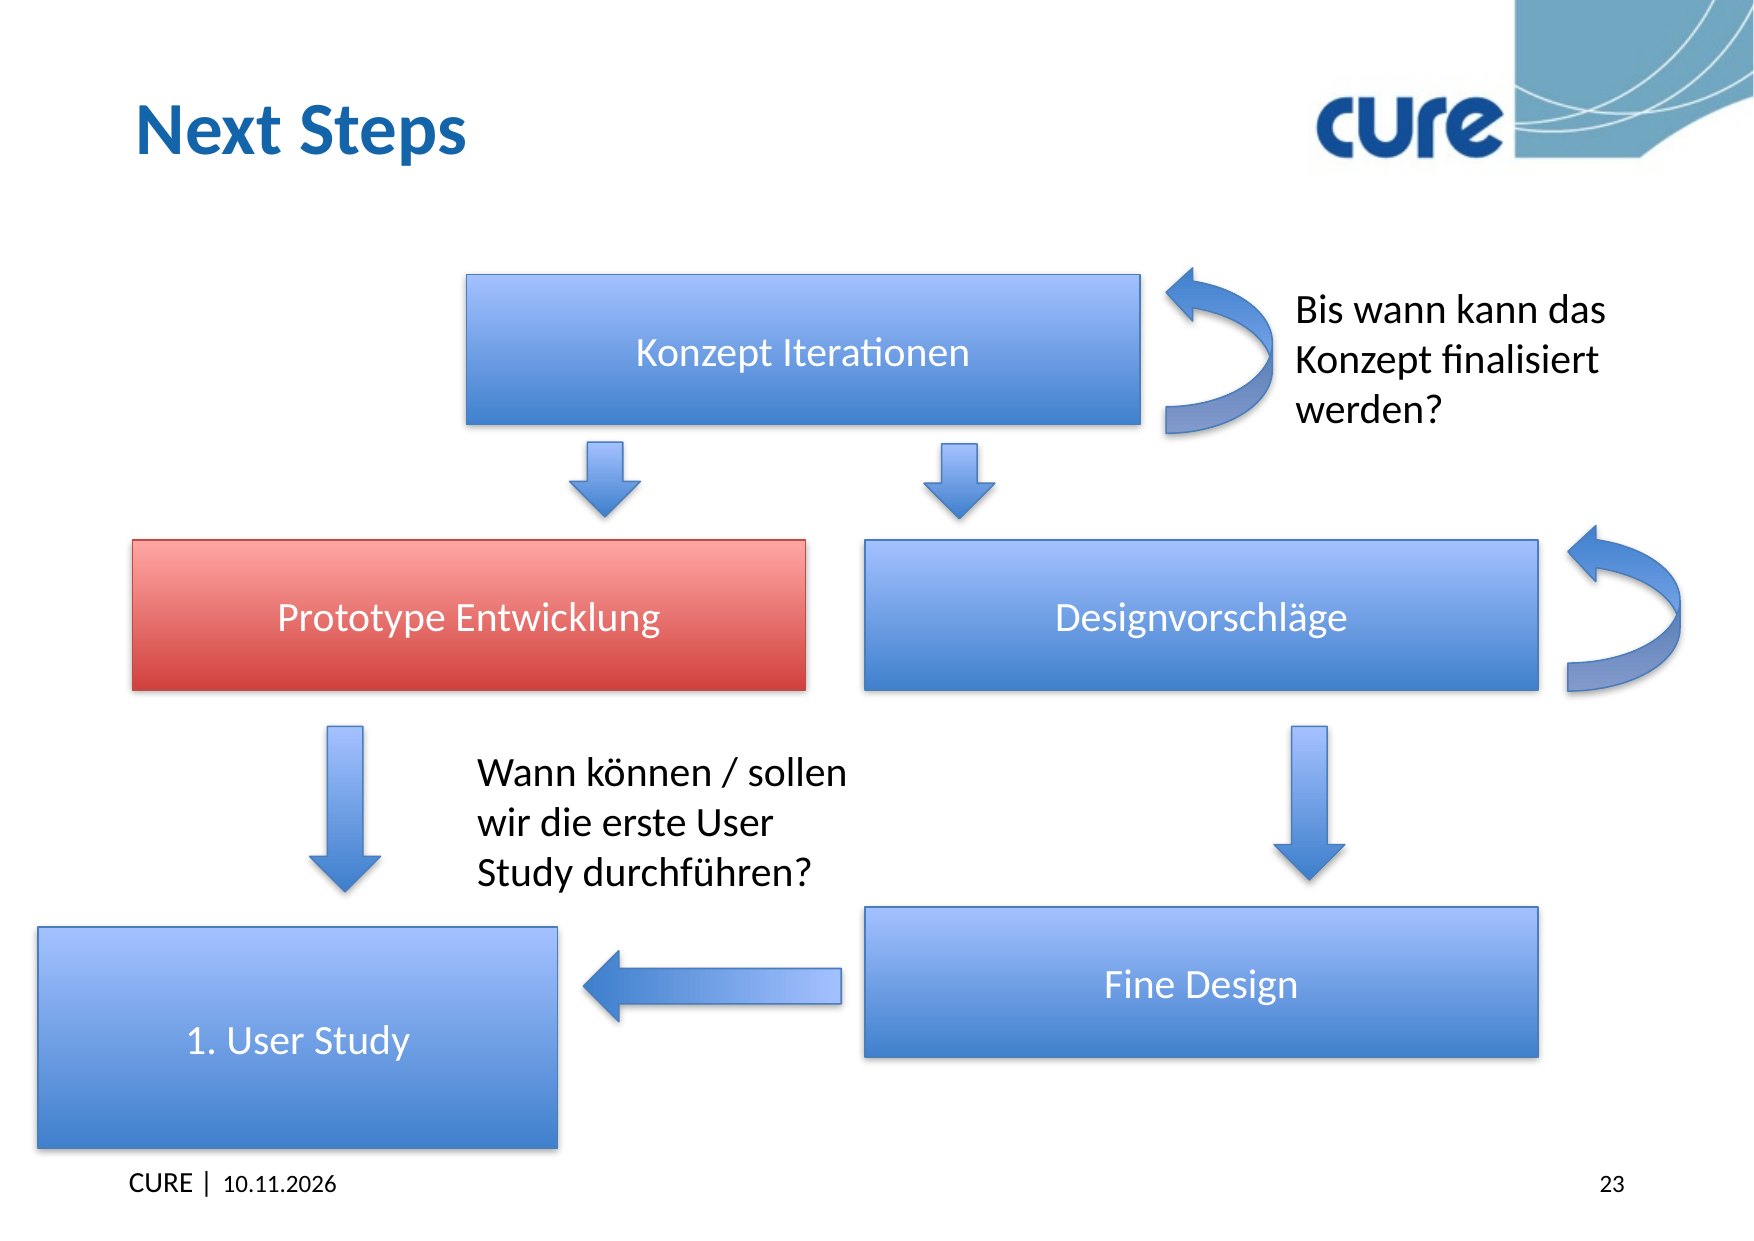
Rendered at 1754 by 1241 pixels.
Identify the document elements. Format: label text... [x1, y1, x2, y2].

text_box [568, 441, 642, 518]
slide_number 23 [1231, 1149, 1641, 1216]
picture [1308, 0, 1754, 174]
text_box Fine Design [864, 906, 1539, 1058]
text_box [1165, 267, 1274, 435]
text_box Wann können / sollen wir die erste User Study durchführen? [380, 737, 865, 902]
text_box Konzept Iterationen [466, 274, 1141, 425]
text_box Designvorschläge [864, 539, 1539, 691]
text_box 1. User Study [37, 926, 558, 1149]
text_box [923, 443, 996, 520]
text_box [582, 950, 843, 1023]
title Next Steps [121, 86, 1302, 179]
text_box [308, 725, 380, 893]
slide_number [207, 1149, 617, 1216]
text_box Bis wann kann das Konzept finalisiert werden? [1199, 274, 1651, 440]
text_box Prototype Entwicklung [132, 539, 806, 691]
text_box [1273, 725, 1346, 881]
text_box [1567, 524, 1681, 692]
